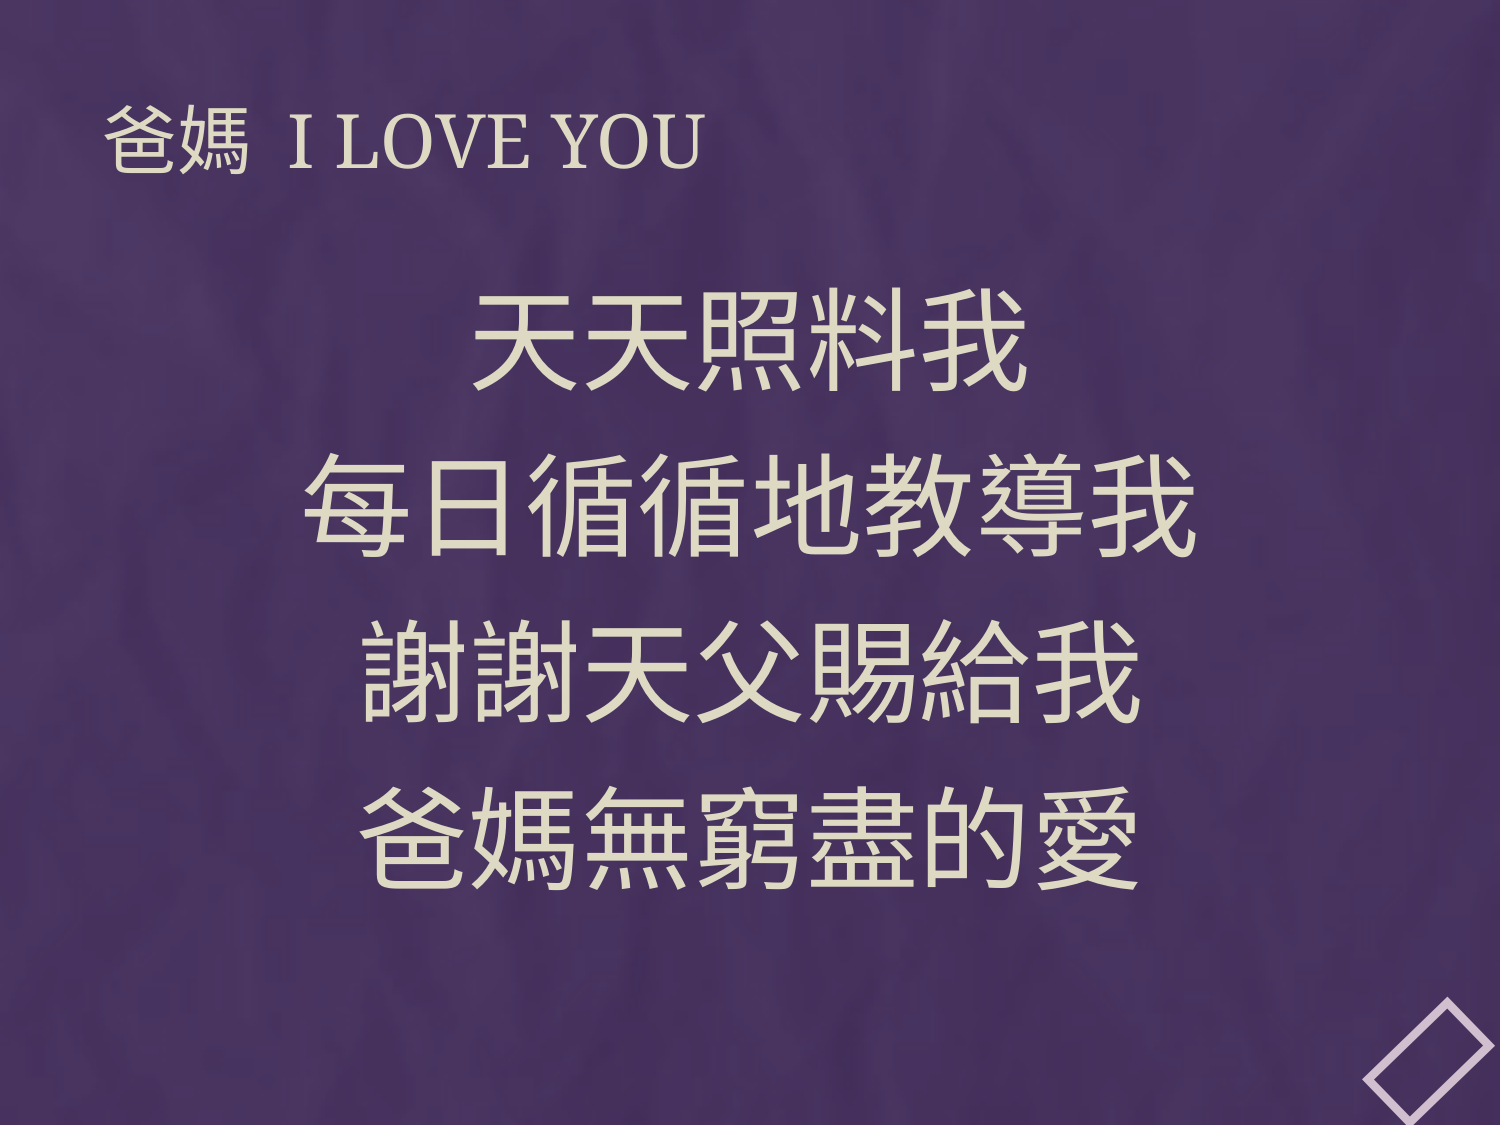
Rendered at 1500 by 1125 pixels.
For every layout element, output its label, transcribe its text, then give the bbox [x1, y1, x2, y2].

list 天天照料我 每日循循地教導我 謝謝天父賜給我 爸媽無窮盡的愛 [0, 262, 1500, 1125]
title 爸媽 I love you [87, 45, 1425, 233]
